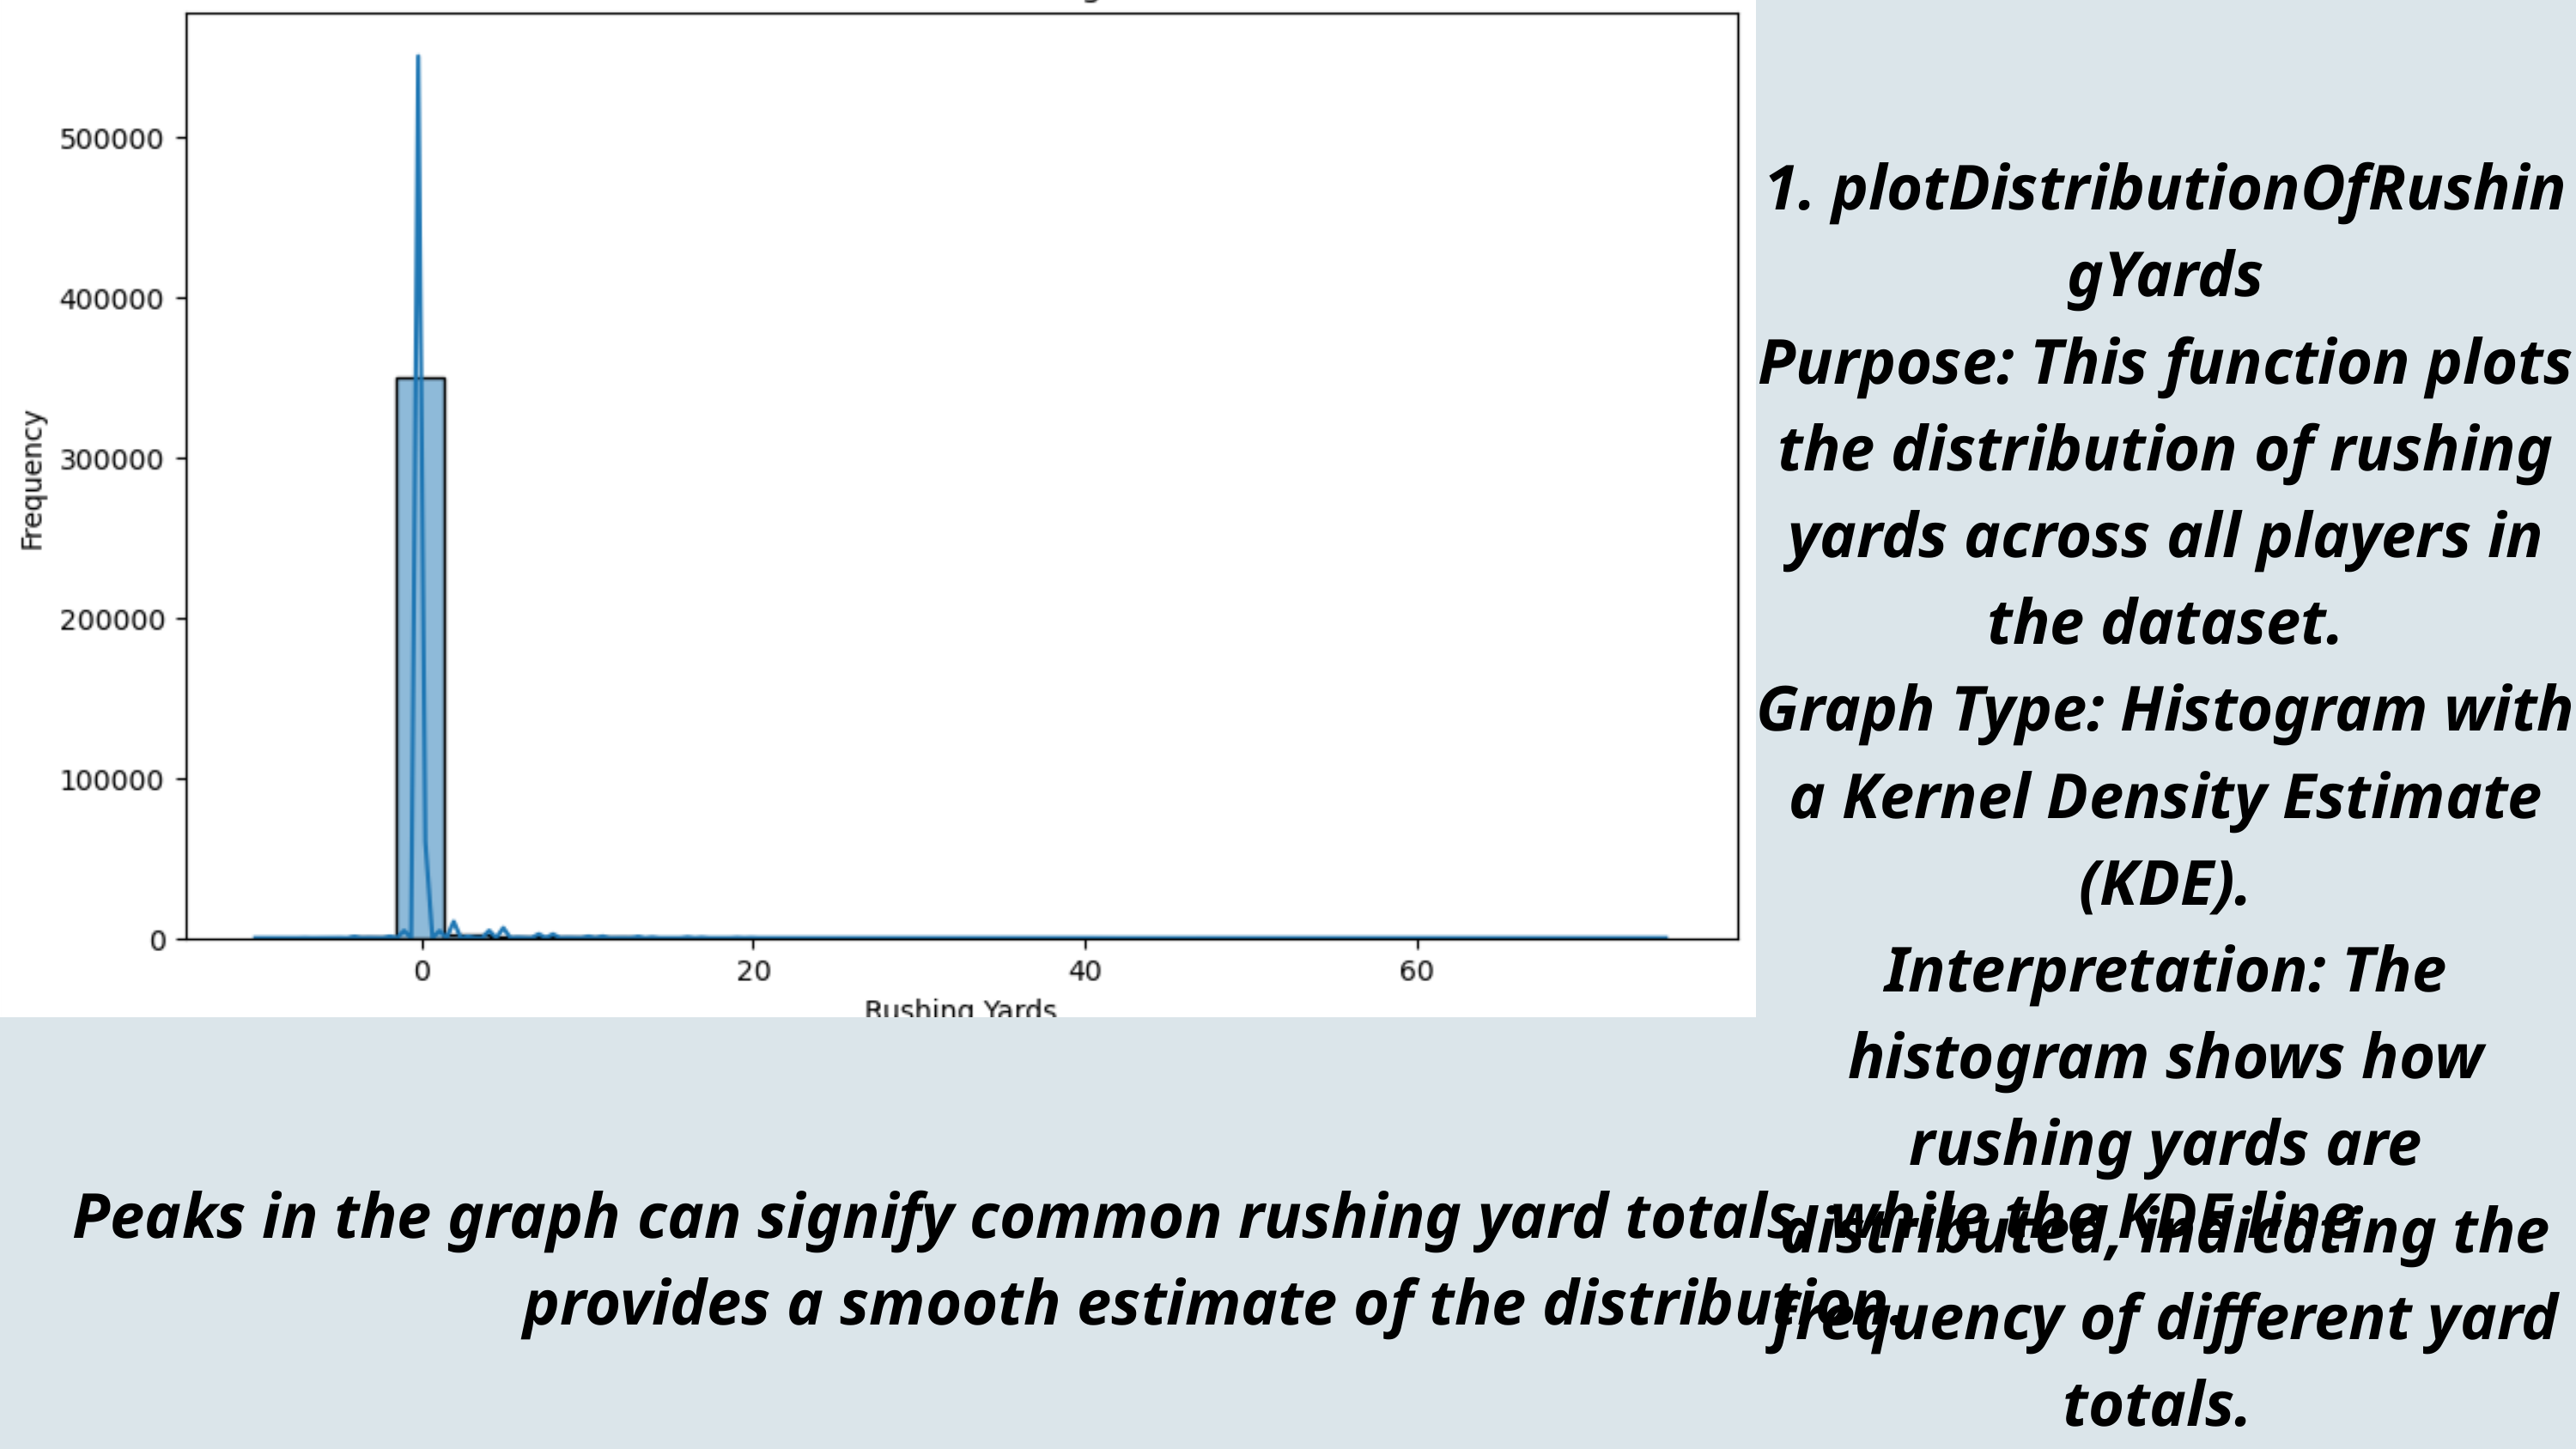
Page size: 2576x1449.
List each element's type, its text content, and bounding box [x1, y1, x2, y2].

text_box 1.⁠ ⁠plotDistributionOfRushingYards Purpose: This function plots the distribution of rushing yards across all players in the dataset. Graph Type: Histogram with a Kernel Density Estimate (KDE). Interpretation: The histogram shows how rushing yards are distributed, indicating the frequency of different yard totals. [1755, 135, 2576, 1439]
text_box Peaks in the graph can signify common rushing yard totals, while the KDE line provides a smooth estimate of the distribution. [0, 1163, 2432, 1337]
text_box [0, 0, 1756, 1017]
